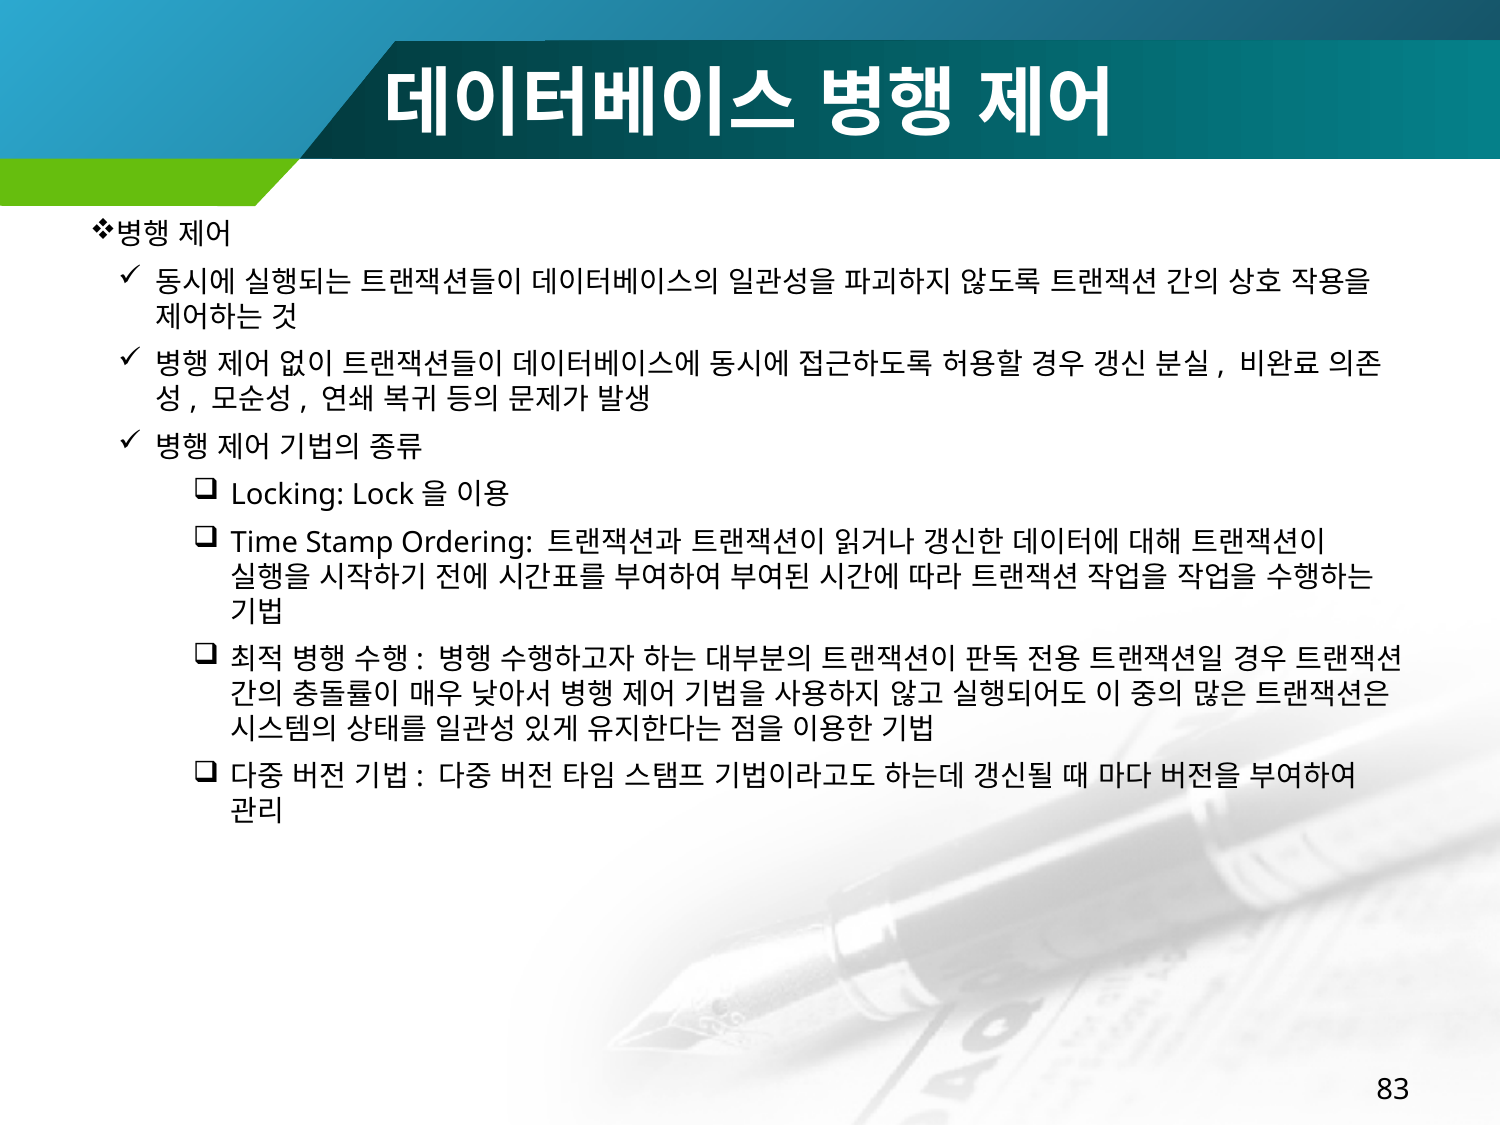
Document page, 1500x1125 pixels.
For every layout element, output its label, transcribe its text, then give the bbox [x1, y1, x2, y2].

title 데이터베이스 병행 제어 [0, 36, 1500, 163]
slide_number 83 [1074, 1062, 1426, 1103]
list 병행 제어 동시에 실행되는 트랜잭션들이 데이터베이스의 일관성을 파괴하지 않도록 트랜잭션 간의 상호 작용을 제어하는 것 병행 제어 없이 트랜잭션들이 데이터베이스에 동시에 접근하도록 허용할 경우 갱신 분실, 비완료 의존성, 모순성, 연쇄 복귀 등의 문제가 발생 병행 제어 기법의 종류 Locking: Lock을 이용 Time Stamp Ordering: 트랜잭션과 트랜잭션이 읽거나 갱신한 데이터에 대해 트랜잭션이 실행을 시작하기 전에 시간표를 부여하여 부여된 시간에 따라 트랜잭션 작업을 작업을 수행하는 기법 최적 병행 수행: 병행 수행하고자 하는 대부분의 트랜잭션이 판독 전용 트랜잭션일 경우 트랜잭션 간의 충돌률이 매우 낮아서 병행 제어 기법을 사용하지 않고 실행되어도 이 중의 많은 트랜잭션은 시스템의 상태를 일관성 있게 유지한다는 점을 이용한 기법 다중 버전 기법: 다중 버전 타임 스탬프 기법이라고도 하는데 갱신될 때 마다 버전을 부여하여 관리 [74, 207, 1426, 1021]
picture [490, 448, 1500, 1125]
